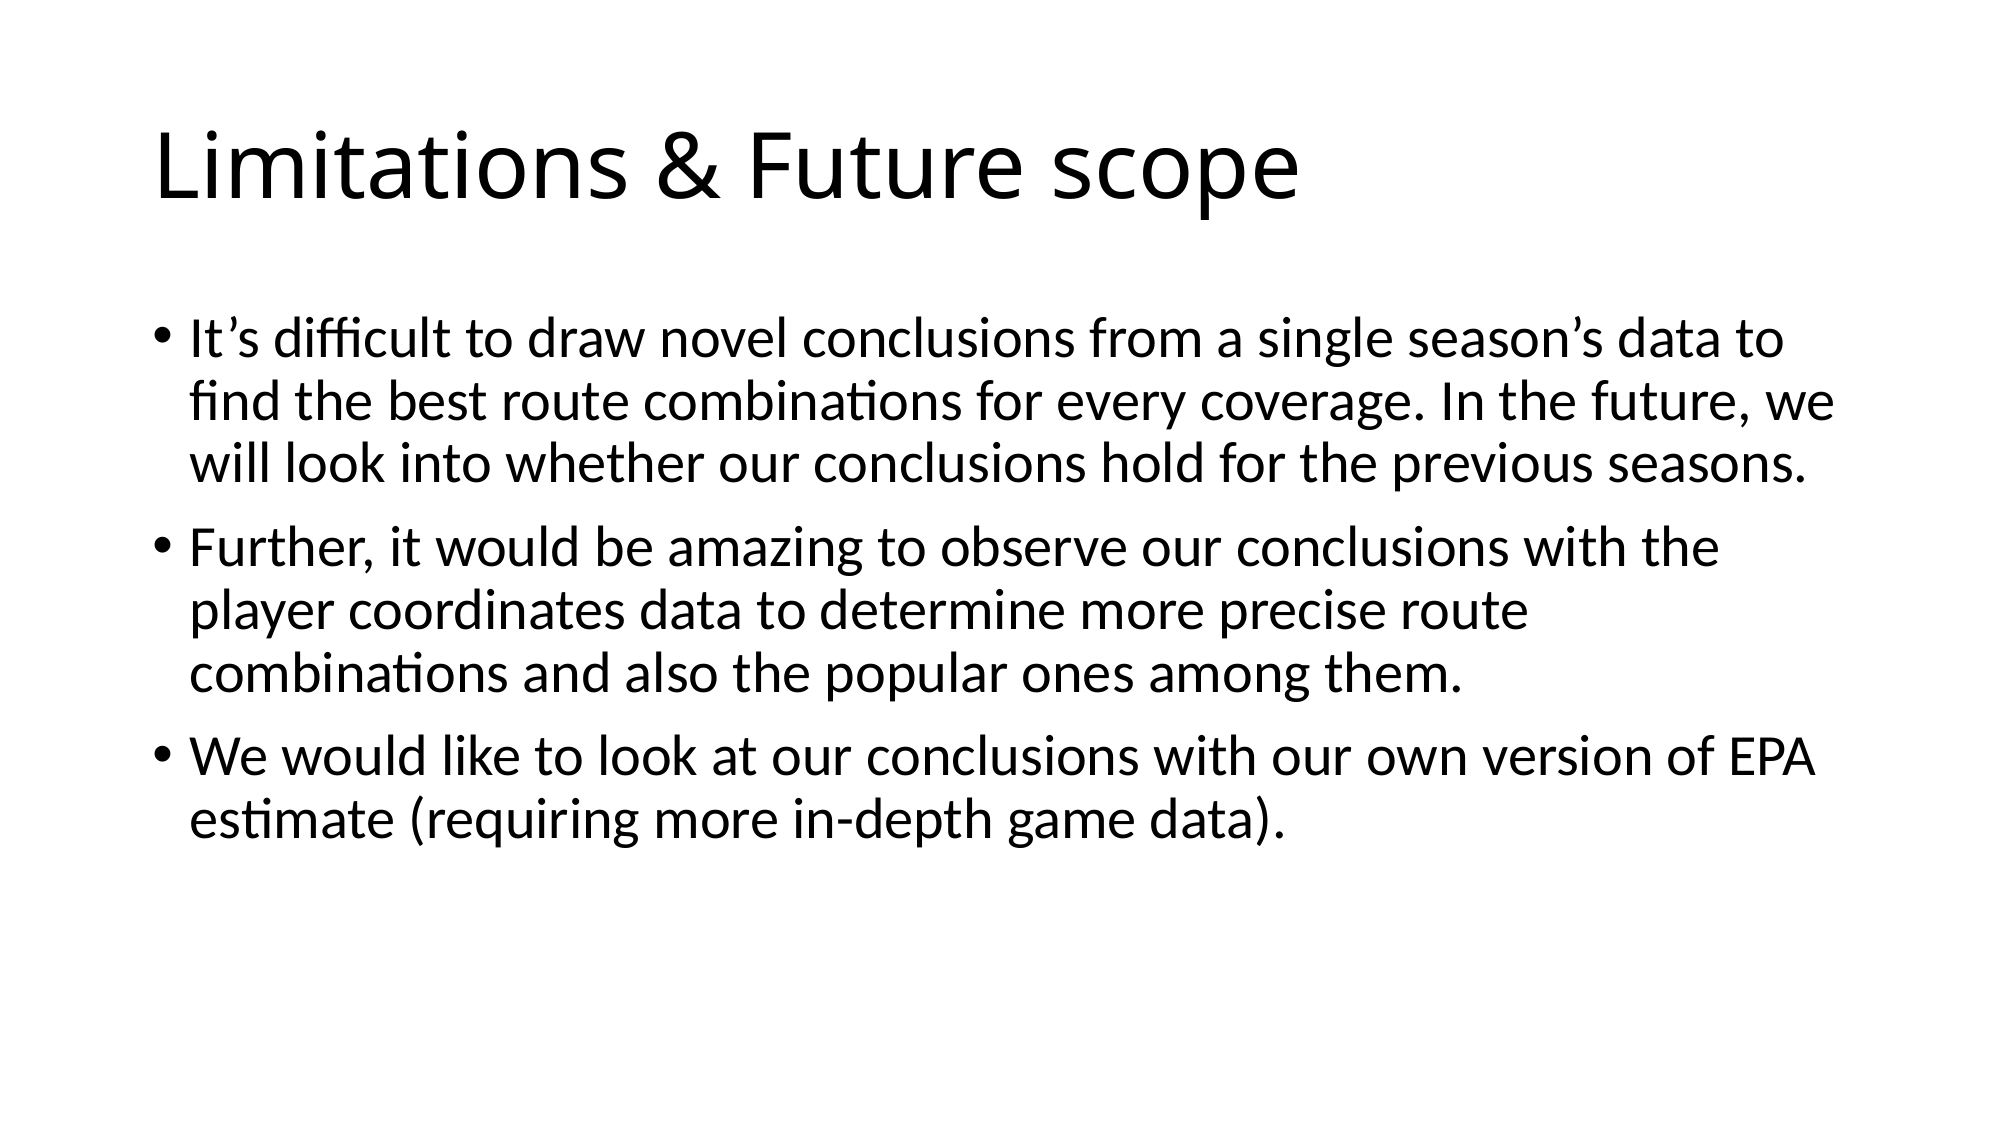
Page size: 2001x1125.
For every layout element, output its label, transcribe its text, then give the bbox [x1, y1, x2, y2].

title Limitations & Future scope [137, 59, 1863, 278]
list It’s difficult to draw novel conclusions from a single season’s data to find the best route combinations for every coverage. In the future, we will look into whether our conclusions hold for the previous seasons. Further, it would be amazing to observe our conclusions with the player coordinates data to determine more precise route combinations and also the popular ones among them. We would like to look at our conclusions with our own version of EPA estimate (requiring more in-depth game data). [137, 299, 1863, 1014]
